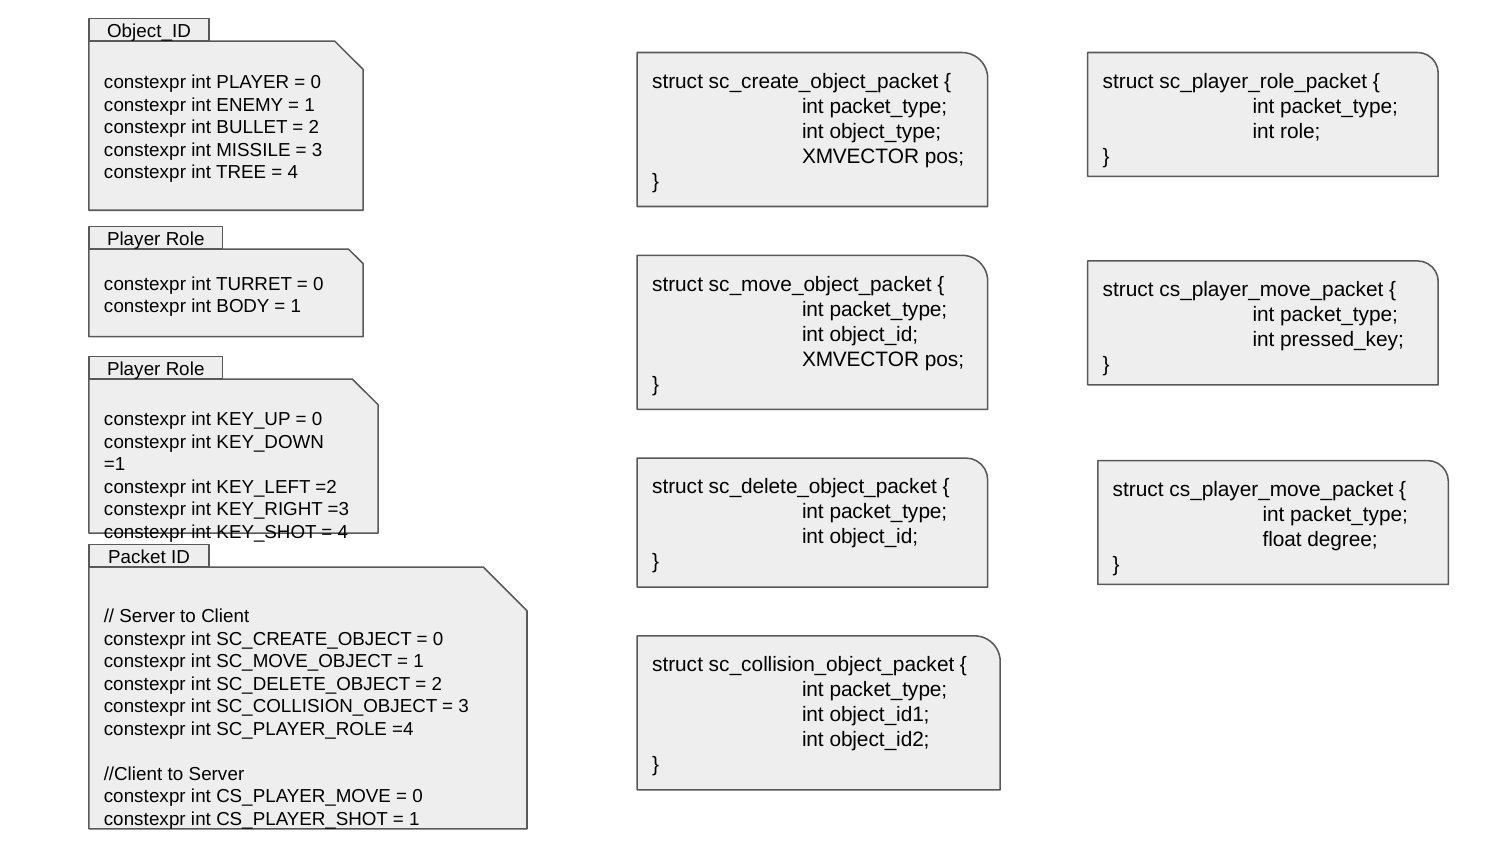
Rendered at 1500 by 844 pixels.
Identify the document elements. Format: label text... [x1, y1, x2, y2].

text_box constexpr int TURRET = 0 constexpr int BODY = 1 [88, 249, 364, 337]
text_box Packet ID [88, 544, 209, 567]
text_box Object_ID [88, 18, 209, 42]
text_box struct cs_player_move_packet { int packet_type; float degree; } [1097, 460, 1449, 585]
text_box Player Role [88, 356, 223, 380]
text_box Player Role [88, 226, 223, 250]
text_box constexpr int KEY_UP = 0 constexpr int KEY_DOWN =1 constexpr int KEY_LEFT =2 constexpr int KEY_RIGHT =3 constexpr int KEY_SHOT = 4 [88, 379, 379, 534]
text_box struct sc_create_object_packet { int packet_type; int object_type; XMVECTOR pos; } [637, 52, 988, 207]
text_box struct sc_move_object_packet { int packet_type; int object_id; XMVECTOR pos; } [637, 255, 988, 410]
text_box constexpr int PLAYER = 0 constexpr int ENEMY = 1 constexpr int BULLET = 2 constexpr int MISSILE = 3 constexpr int TREE = 4 [88, 41, 364, 211]
text_box // Server to Client constexpr int SC_CREATE_OBJECT = 0 constexpr int SC_MOVE_OBJECT = 1 constexpr int SC_DELETE_OBJECT = 2 constexpr int SC_COLLISION_OBJECT = 3 constexpr int SC_PLAYER_ROLE =4 //Client to Server constexpr int CS_PLAYER_MOVE = 0 constexpr int CS_PLAYER_SHOT = 1 [88, 567, 528, 829]
text_box struct cs_player_move_packet { int packet_type; int pressed_key; } [1087, 260, 1439, 385]
text_box struct sc_player_role_packet { int packet_type; int role; } [1087, 52, 1439, 177]
text_box struct sc_collision_object_packet { int packet_type; int object_id1; int object_id2; } [637, 635, 1001, 790]
text_box struct sc_delete_object_packet { int packet_type; int object_id; } [637, 458, 988, 588]
